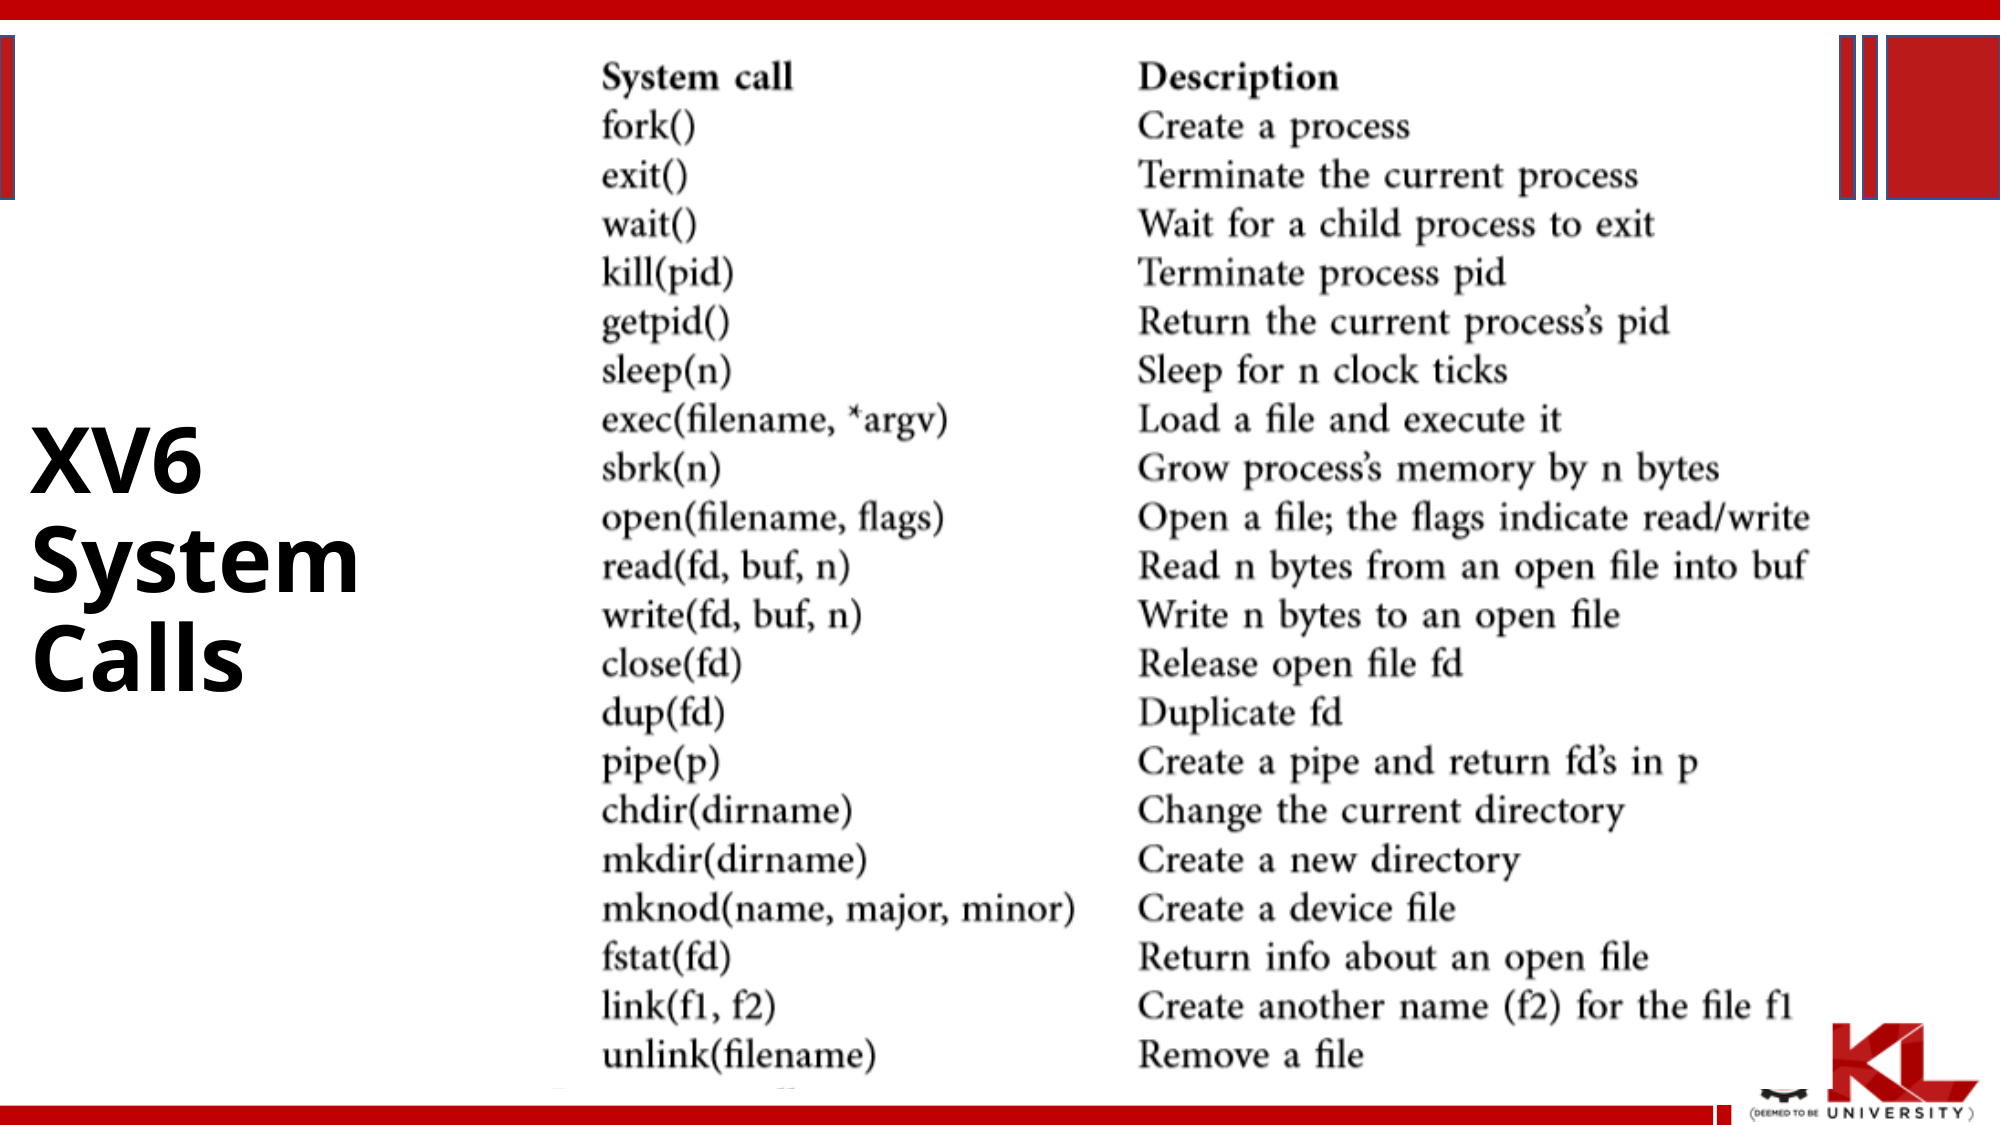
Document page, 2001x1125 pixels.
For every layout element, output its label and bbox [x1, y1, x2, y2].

picture [557, 35, 1833, 1089]
text_box [0, 0, 2000, 1125]
